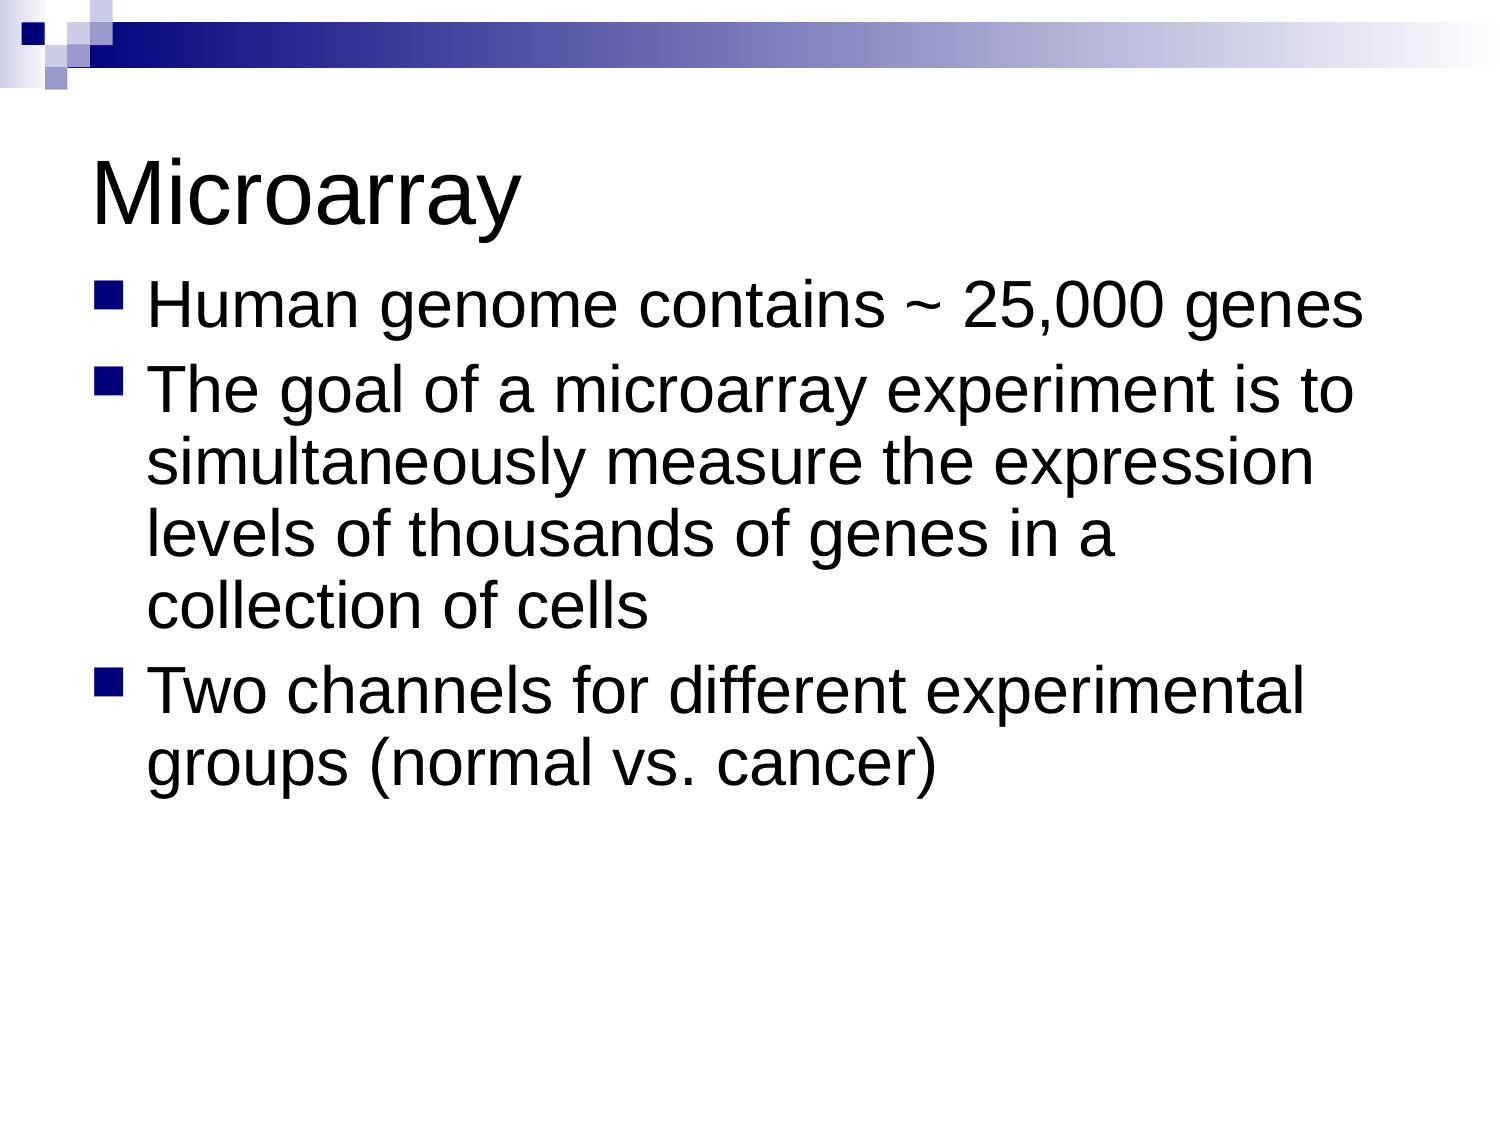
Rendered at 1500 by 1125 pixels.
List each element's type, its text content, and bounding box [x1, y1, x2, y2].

list Human genome contains ~ 25,000 genes The goal of a microarray experiment is to simultaneously measure the expression levels of thousands of genes in a collection of cells Two channels for different experimental groups (normal vs. cancer) [75, 262, 1425, 900]
title Microarray [75, 75, 1425, 262]
